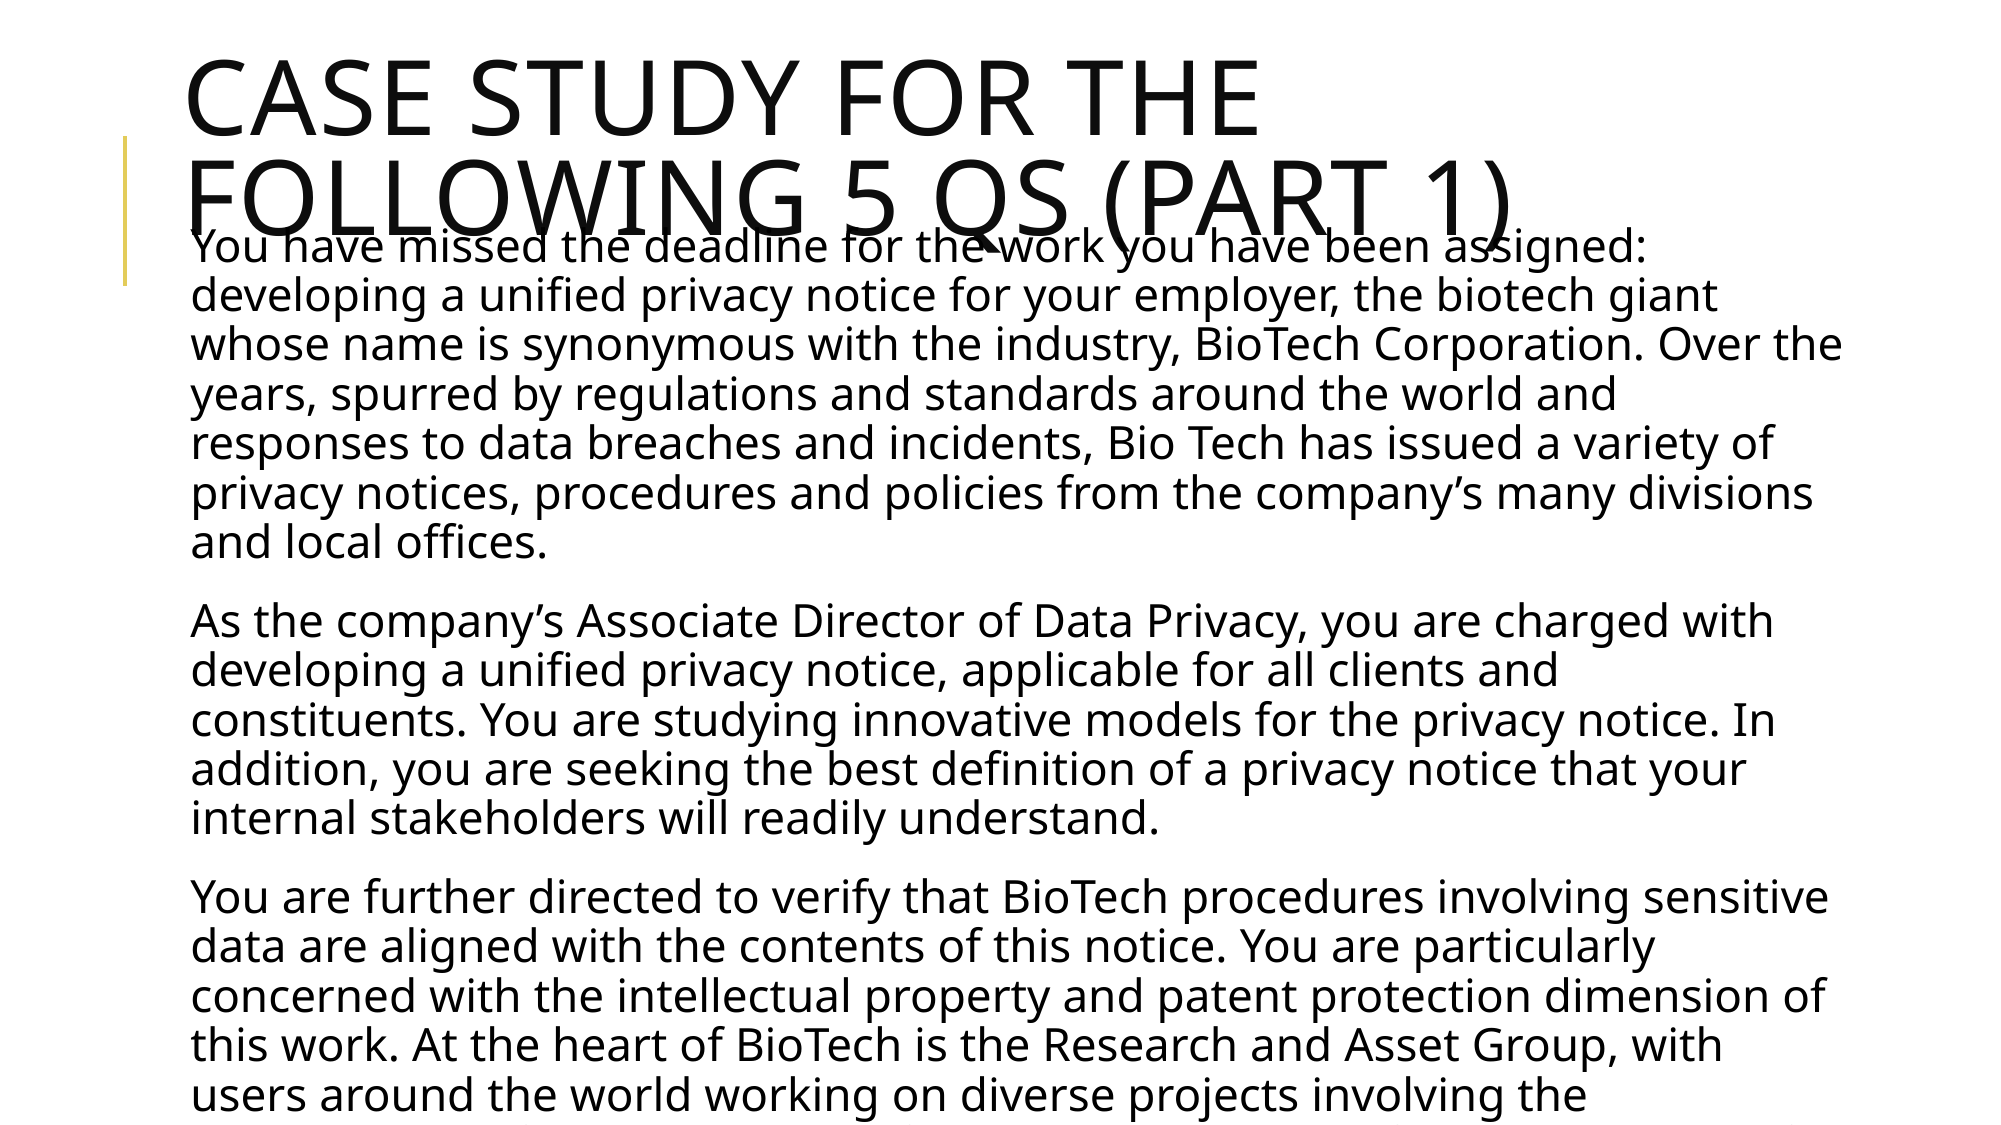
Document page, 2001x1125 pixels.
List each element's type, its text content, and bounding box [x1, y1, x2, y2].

title Case study for the following 5 qs (part 1) [168, 96, 1763, 215]
list You have missed the deadline for the work you have been assigned: developing a unified privacy notice for your employer, the biotech giant whose name is synonymous with the industry, BioTech Corporation. Over the years, spurred by regulations and standards around the world and responses to data breaches and incidents, Bio Tech has issued a variety of privacy notices, procedures and policies from the company’s many divisions and local offices. As the company’s Associate Director of Data Privacy, you are charged with developing a unified privacy notice, applicable for all clients and constituents. You are studying innovative models for the privacy notice. In addition, you are seeking the best definition of a privacy notice that your internal stakeholders will readily understand. You are further directed to verify that BioTech procedures involving sensitive data are aligned with the contents of this notice. You are particularly concerned with the intellectual property and patent protection dimension of this work. At the heart of BioTech is the Research and Asset Group, with users around the world working on diverse projects involving the development of genetically-modified seeds. This work often involves transfer of data from centralized databases to remote devices for use offline in the field. [168, 215, 1857, 1125]
